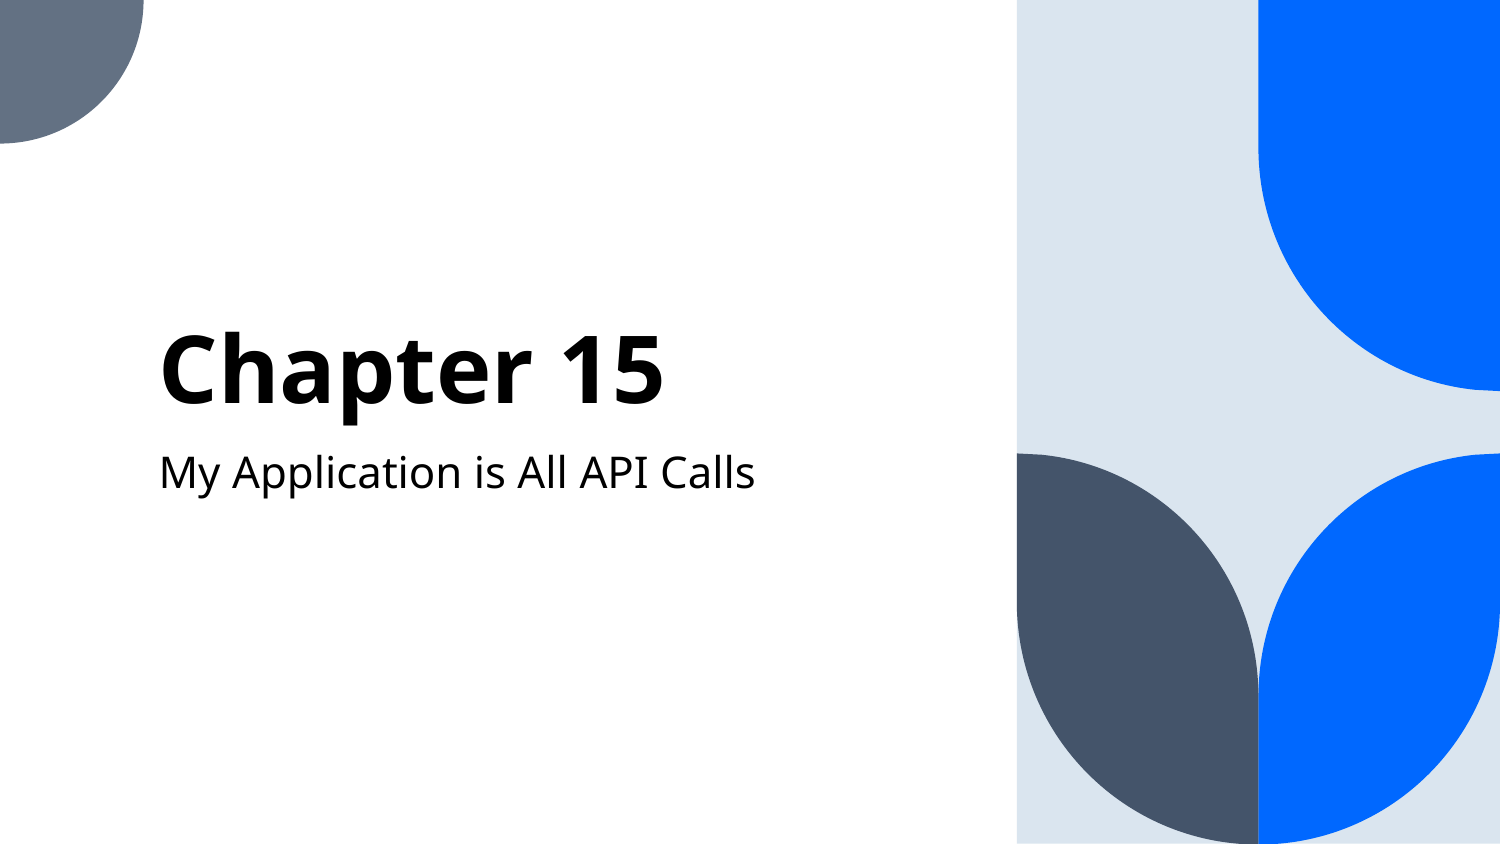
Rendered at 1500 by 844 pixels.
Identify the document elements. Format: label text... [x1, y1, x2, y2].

title Chapter 15 [143, 138, 909, 432]
subtitle My Application is All API Calls [143, 443, 909, 720]
